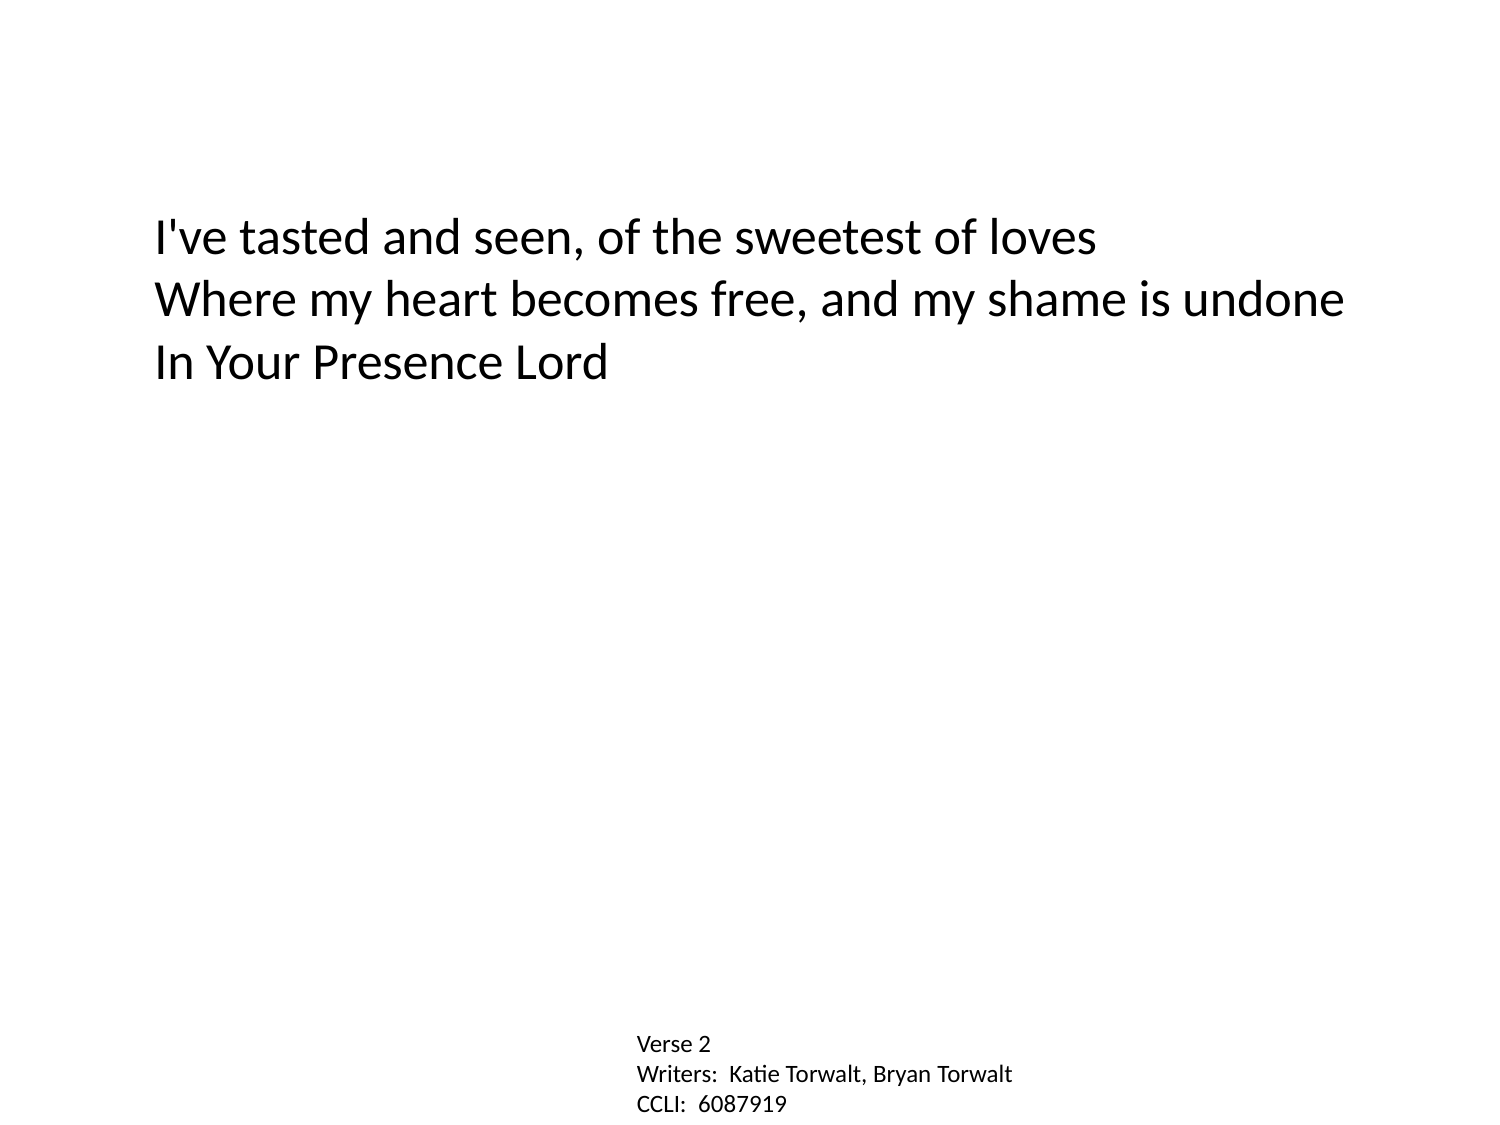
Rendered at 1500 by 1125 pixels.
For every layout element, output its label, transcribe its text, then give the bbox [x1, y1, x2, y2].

text_box I've tasted and seen, of the sweetest of loves Where my heart becomes free, and my shame is undone In Your Presence Lord [139, 149, 1361, 460]
text_box Verse 2 Writers: Katie Torwalt, Bryan Torwalt CCLI: 6087919 [622, 975, 1028, 1125]
